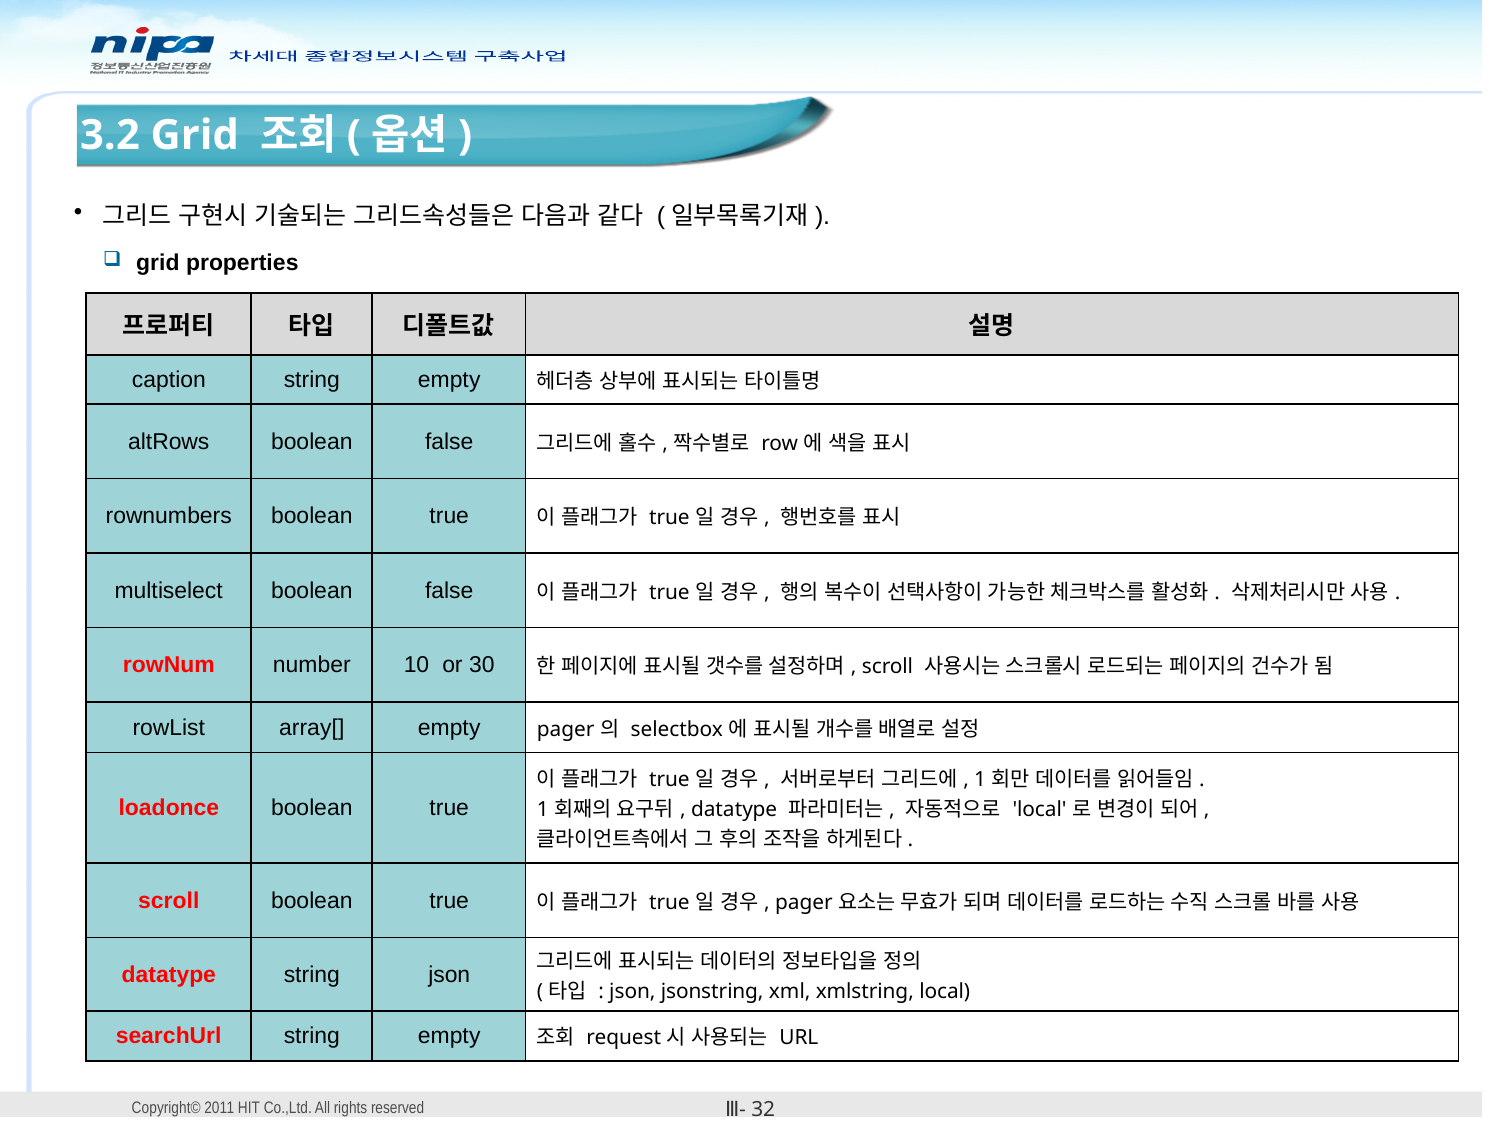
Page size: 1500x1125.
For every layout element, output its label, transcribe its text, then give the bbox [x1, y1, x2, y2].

table_header 타입 [252, 294, 371, 354]
table_cell 그리드에 표시되는 데이터의 정보타입을 정의 (타입 : json, jsonstring, xml, xmlstring, local) [526, 938, 1458, 1010]
table_cell number [252, 628, 371, 701]
table_cell 이 플래그가 true일 경우, 행의 복수이 선택사항이 가능한 체크박스를 활성화. 삭제처리시만 사용. [526, 554, 1458, 627]
table_header 디폴트값 [373, 294, 525, 354]
table_cell loadonce [87, 753, 250, 862]
table_cell true [373, 479, 525, 552]
table_cell rownumbers [87, 479, 250, 552]
table_cell false [373, 405, 525, 478]
table_cell empty [373, 703, 525, 752]
table_cell empty [373, 356, 525, 403]
table_header 설명 [526, 294, 1458, 354]
table_cell boolean [252, 753, 371, 862]
table_cell true [373, 864, 525, 937]
table_cell 헤더층 상부에 표시되는 타이틀명 [526, 356, 1458, 403]
table_cell rowNum [87, 628, 250, 701]
table_cell pager의 selectbox에 표시될 개수를 배열로 설정 [526, 703, 1458, 752]
table_cell 조회 request시 사용되는 URL [526, 1012, 1458, 1060]
table_cell 이 플래그가 true일 경우, 서버로부터 그리드에, 1회만 데이터를 읽어들임. 1회째의 요구뒤, datatype 파라미터는, 자동적으로 'local'로 변경이 되어, 클라이언트측에서 그 후의 조작을 하게된다. [526, 753, 1458, 862]
picture [0, 0, 1483, 1125]
table_cell string [252, 356, 371, 403]
table_cell array[] [252, 703, 371, 752]
table_cell boolean [252, 554, 371, 627]
table_cell false [373, 554, 525, 627]
table_cell 그리드에 홀수,짝수별로 row에 색을 표시 [526, 405, 1458, 478]
table_cell 한 페이지에 표시될 갯수를 설정하며, scroll 사용시는 스크롤시 로드되는 페이지의 건수가 됨 [526, 628, 1458, 701]
table_cell boolean [252, 864, 371, 937]
table_cell caption [87, 356, 250, 403]
table_cell string [252, 1012, 371, 1060]
table_cell 이 플래그가 true일 경우, pager요소는 무효가 되며 데이터를 로드하는 수직 스크롤 바를 사용 [526, 864, 1458, 937]
table_cell multiselect [87, 554, 250, 627]
table_cell scroll [87, 864, 250, 937]
table_cell string [252, 938, 371, 1010]
table_cell 10 or 30 [373, 628, 525, 701]
table_cell rowList [87, 703, 250, 752]
table_cell true [373, 753, 525, 862]
table_cell empty [373, 1012, 525, 1060]
table_cell datatype [87, 938, 250, 1010]
table_cell 이 플래그가 true일 경우, 행번호를 표시 [526, 479, 1458, 552]
table_cell boolean [252, 479, 371, 552]
table_cell boolean [252, 405, 371, 478]
table_header 프로퍼티 [87, 294, 250, 354]
text_box 그리드 구현시 기술되는 그리드속성들은 다음과 같다 (일부목록기재). grid properties [58, 177, 1228, 283]
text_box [76, 88, 857, 173]
table_cell altRows [87, 405, 250, 478]
table_cell searchUrl [87, 1012, 250, 1060]
table_cell json [373, 938, 525, 1010]
